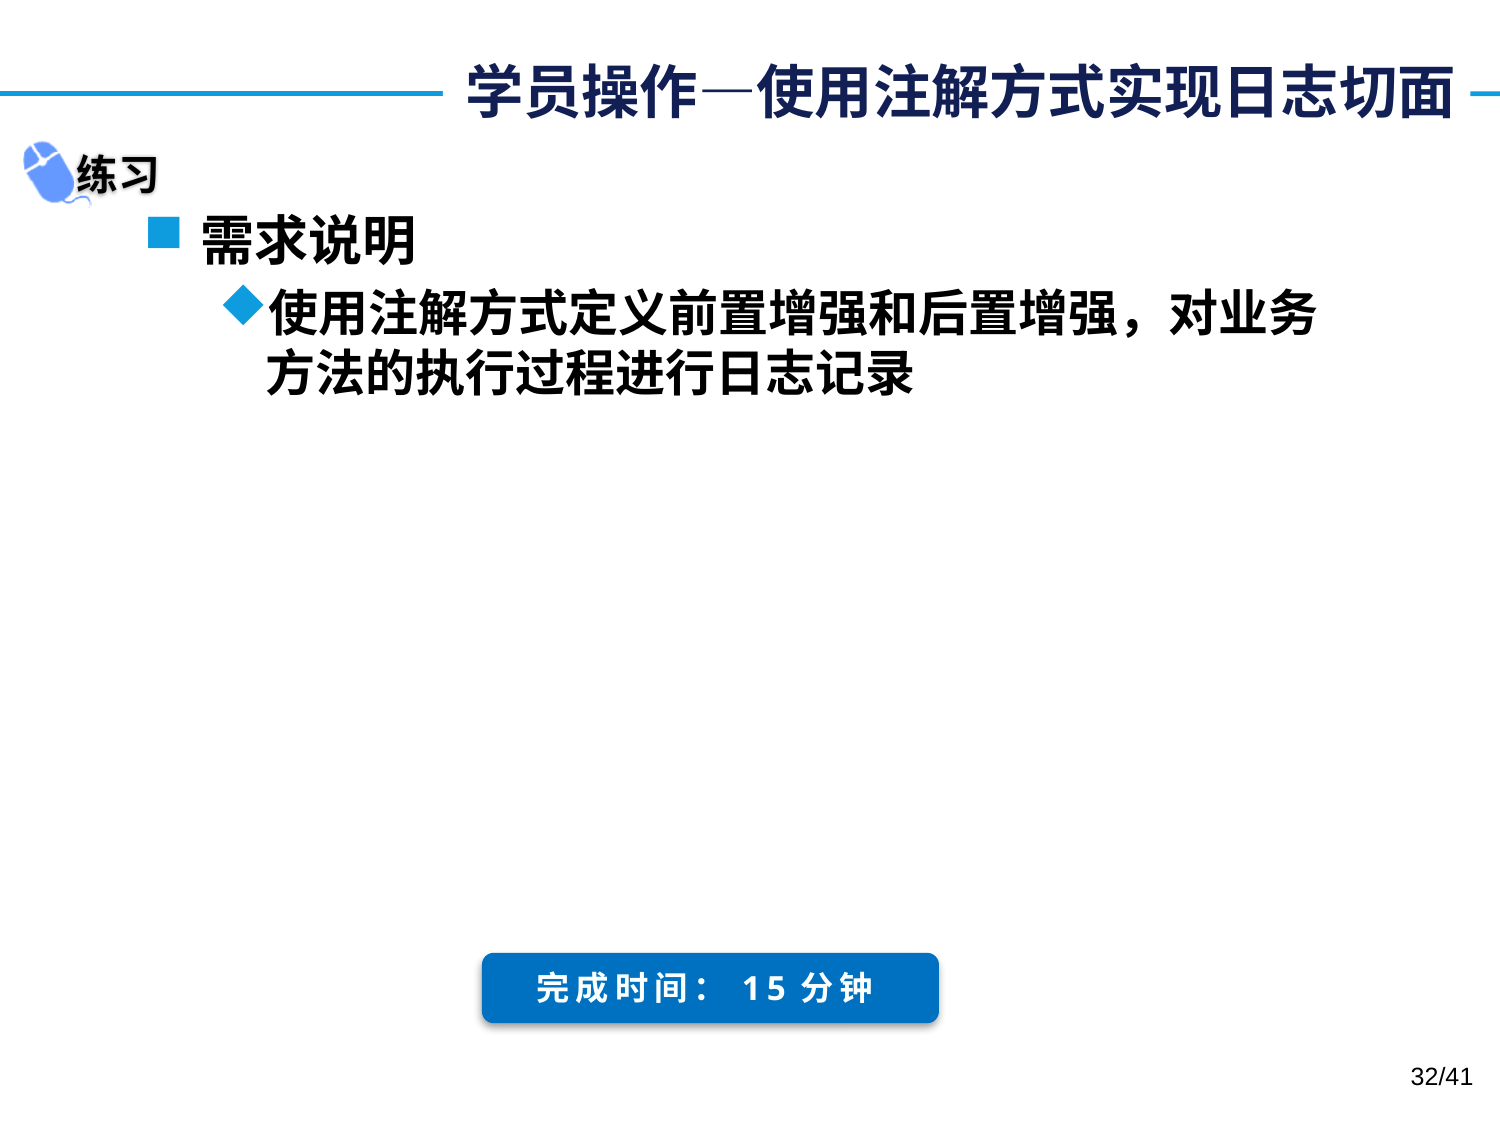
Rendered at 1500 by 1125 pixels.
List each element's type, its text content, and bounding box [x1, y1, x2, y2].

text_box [481, 952, 940, 1024]
title 学员操作—使用注解方式实现日志切面 [442, 46, 1471, 133]
slide_number /41 [1138, 1053, 1489, 1114]
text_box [23, 140, 176, 208]
list 需求说明 使用注解方式定义前置增强和后置增强，对业务方法的执行过程进行日志记录 [128, 199, 1383, 1043]
